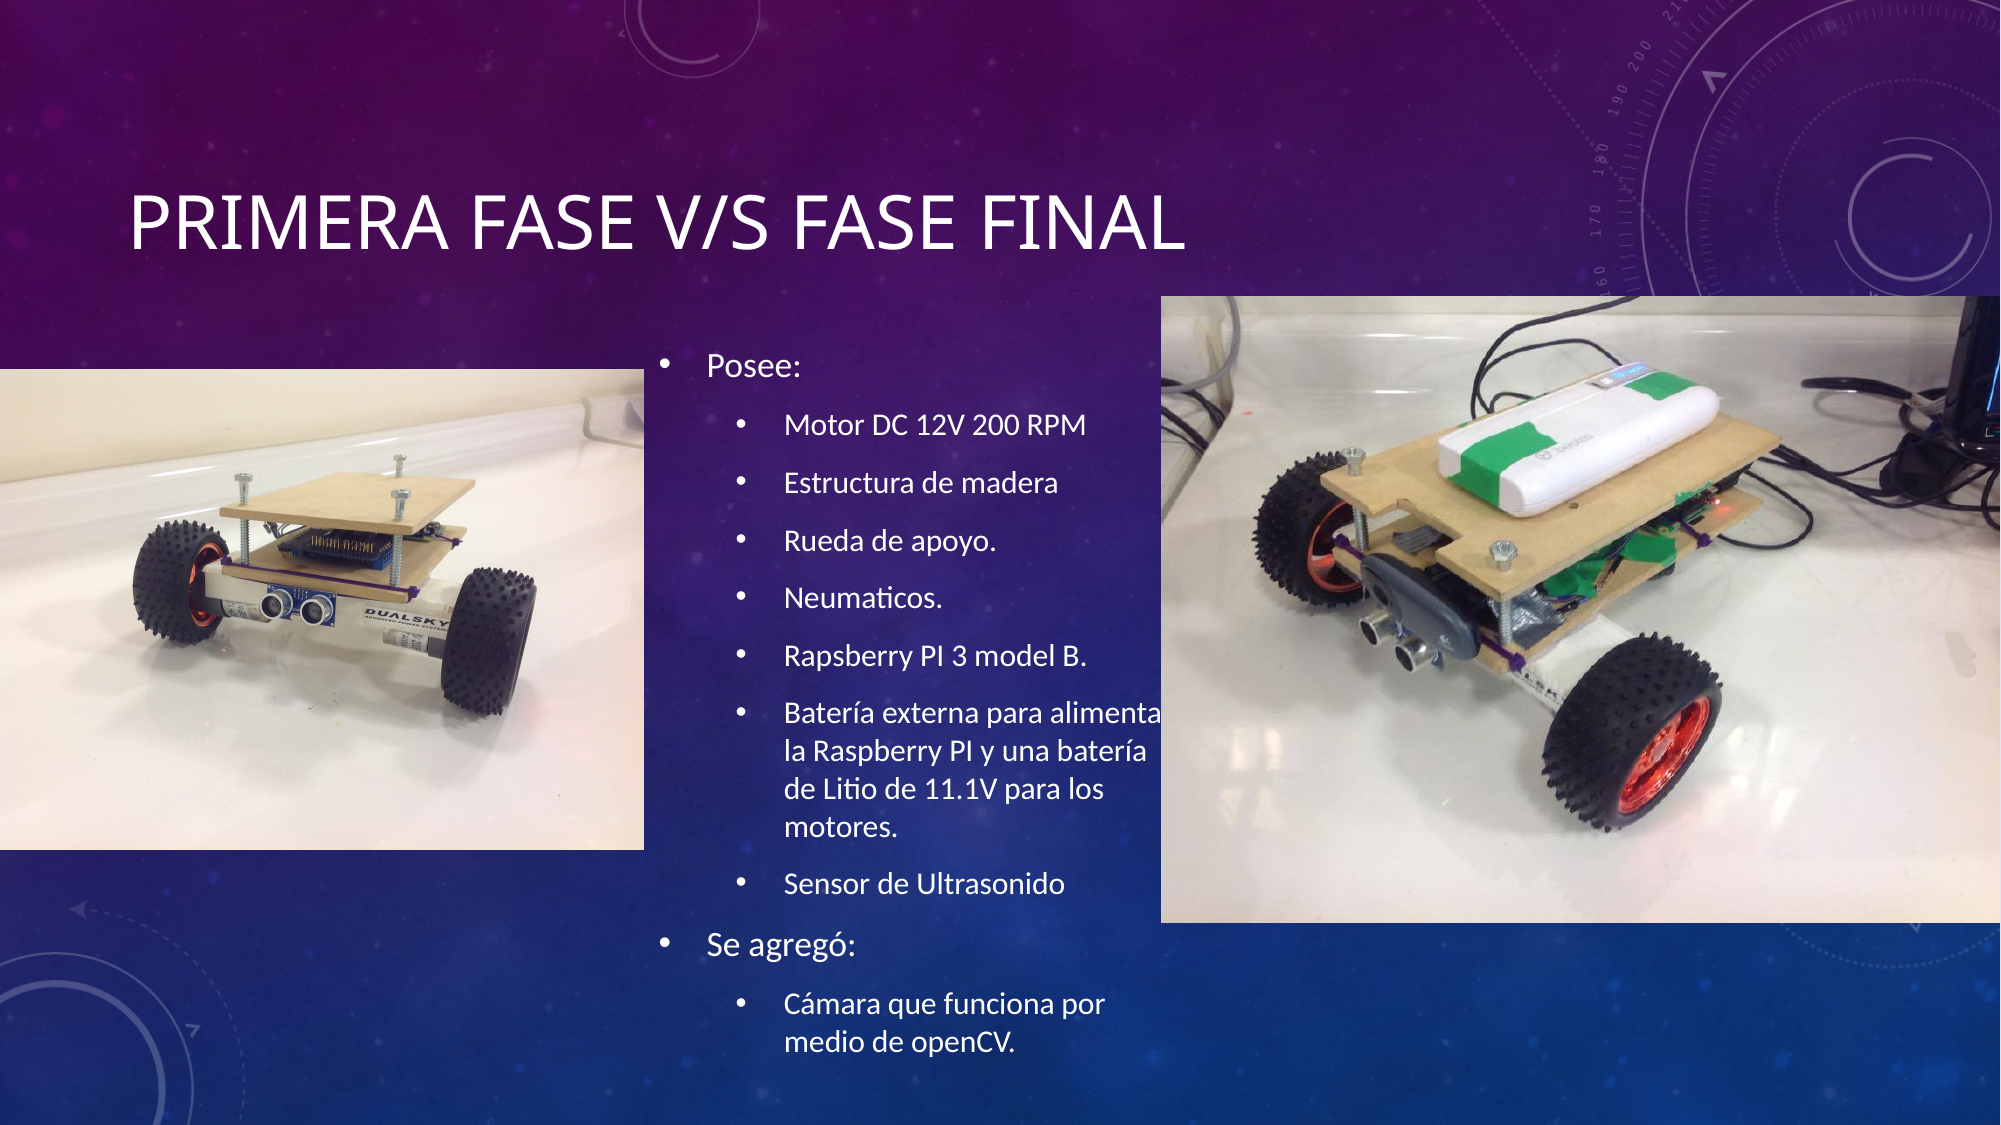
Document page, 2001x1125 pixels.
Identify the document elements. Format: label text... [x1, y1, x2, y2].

picture [0, 0, 2001, 1125]
title Primera fase v/s fase final [112, 99, 1775, 339]
list Posee: Motor DC 12V 200 RPM Estructura de madera Rueda de apoyo. Neumaticos. Rapsberry PI 3 model B. Batería externa para alimentar la Raspberry PI y una batería de Litio de 11.1V para los motores. Sensor de Ultrasonido Se agregó: Cámara que funciona por medio de openCV. [643, 334, 1195, 1070]
